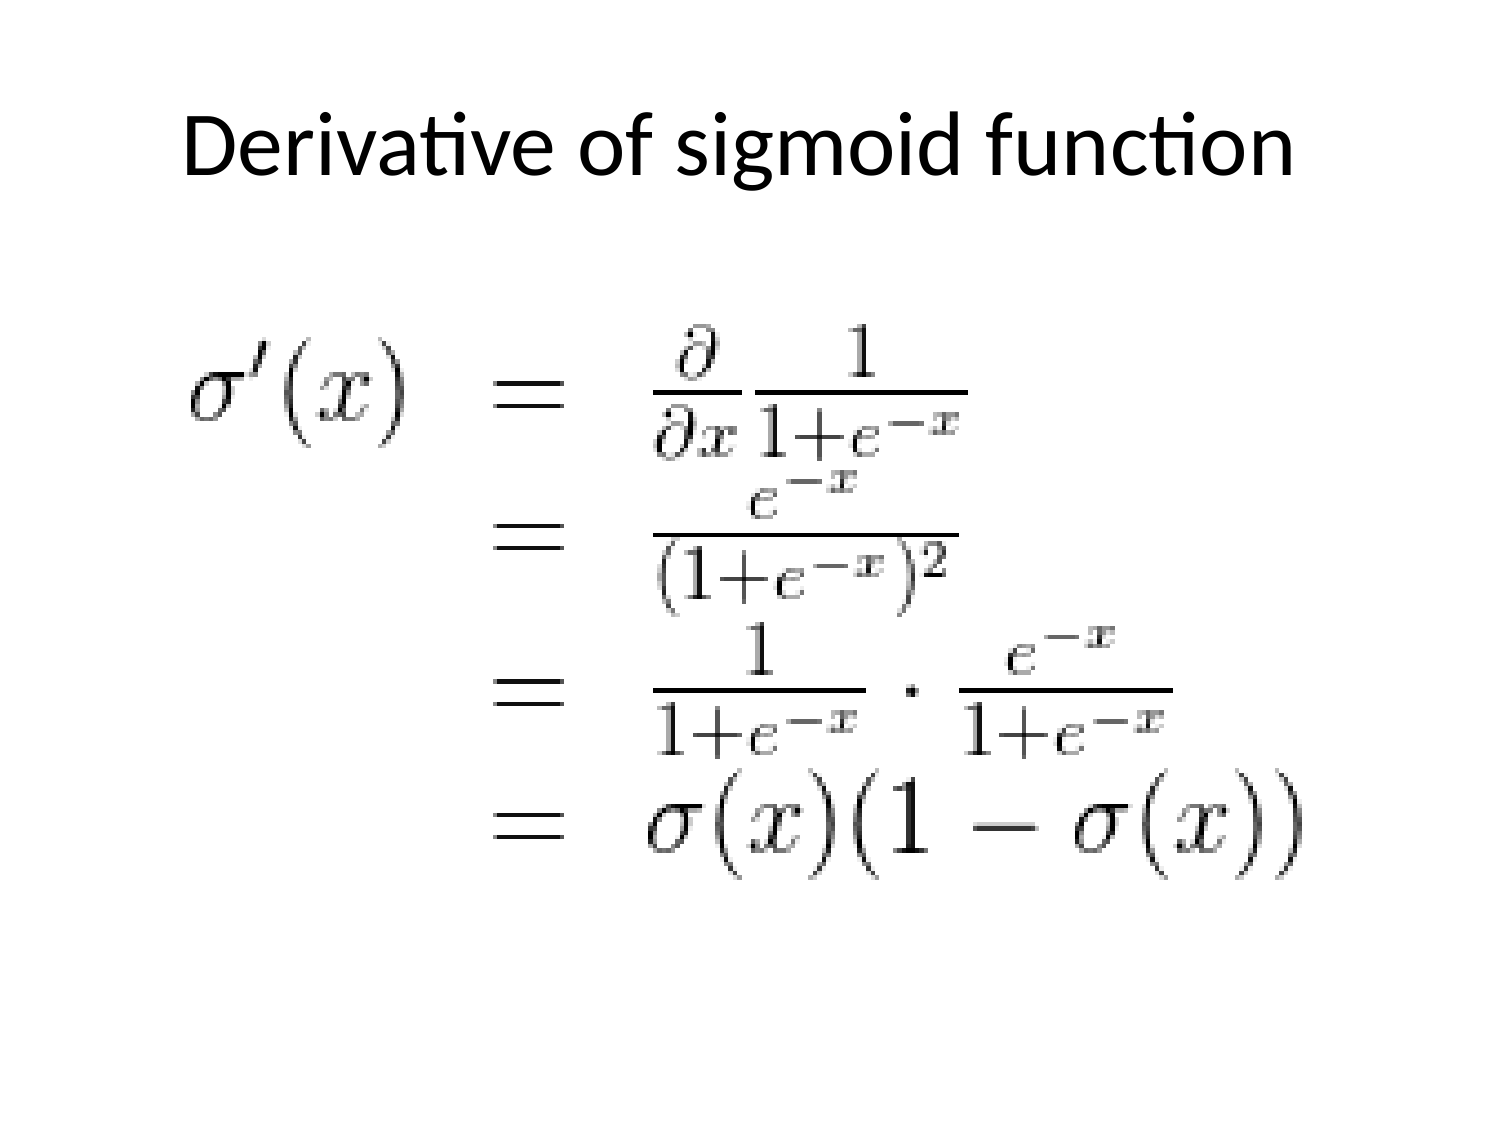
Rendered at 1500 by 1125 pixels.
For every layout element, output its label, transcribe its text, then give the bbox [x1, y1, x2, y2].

title Derivative of sigmoid function [75, 45, 1425, 233]
picture [187, 324, 1302, 880]
